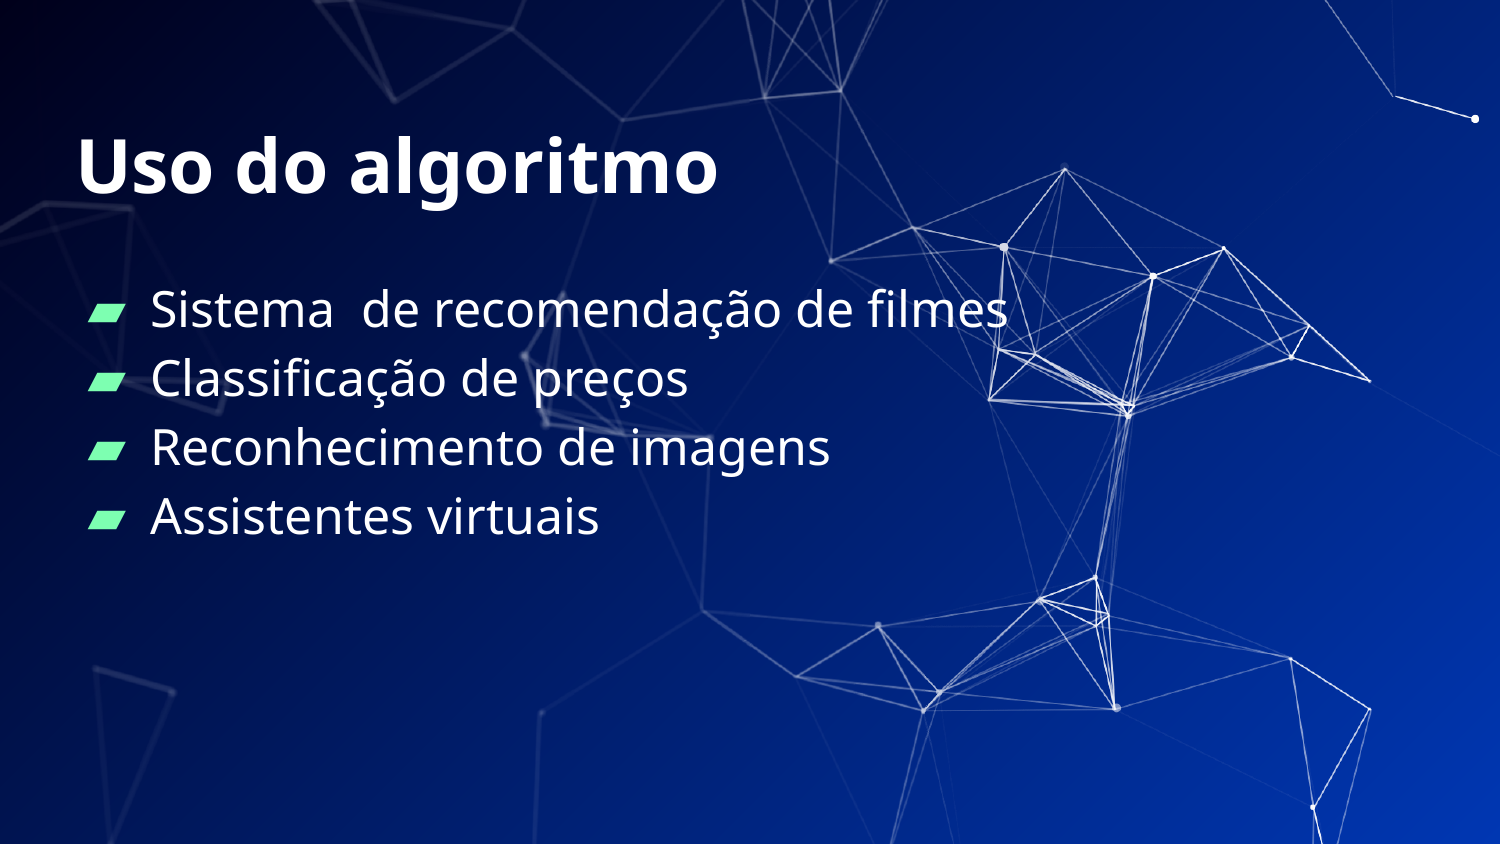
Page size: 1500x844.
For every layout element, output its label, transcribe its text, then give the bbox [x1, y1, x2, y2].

picture [0, 0, 1500, 844]
text_box Sistema de recomendação de filmes Classificação de preços Reconhecimento de imagens Assistentes virtuais [74, 209, 1064, 751]
text_box Uso do algoritmo [74, 67, 1064, 209]
